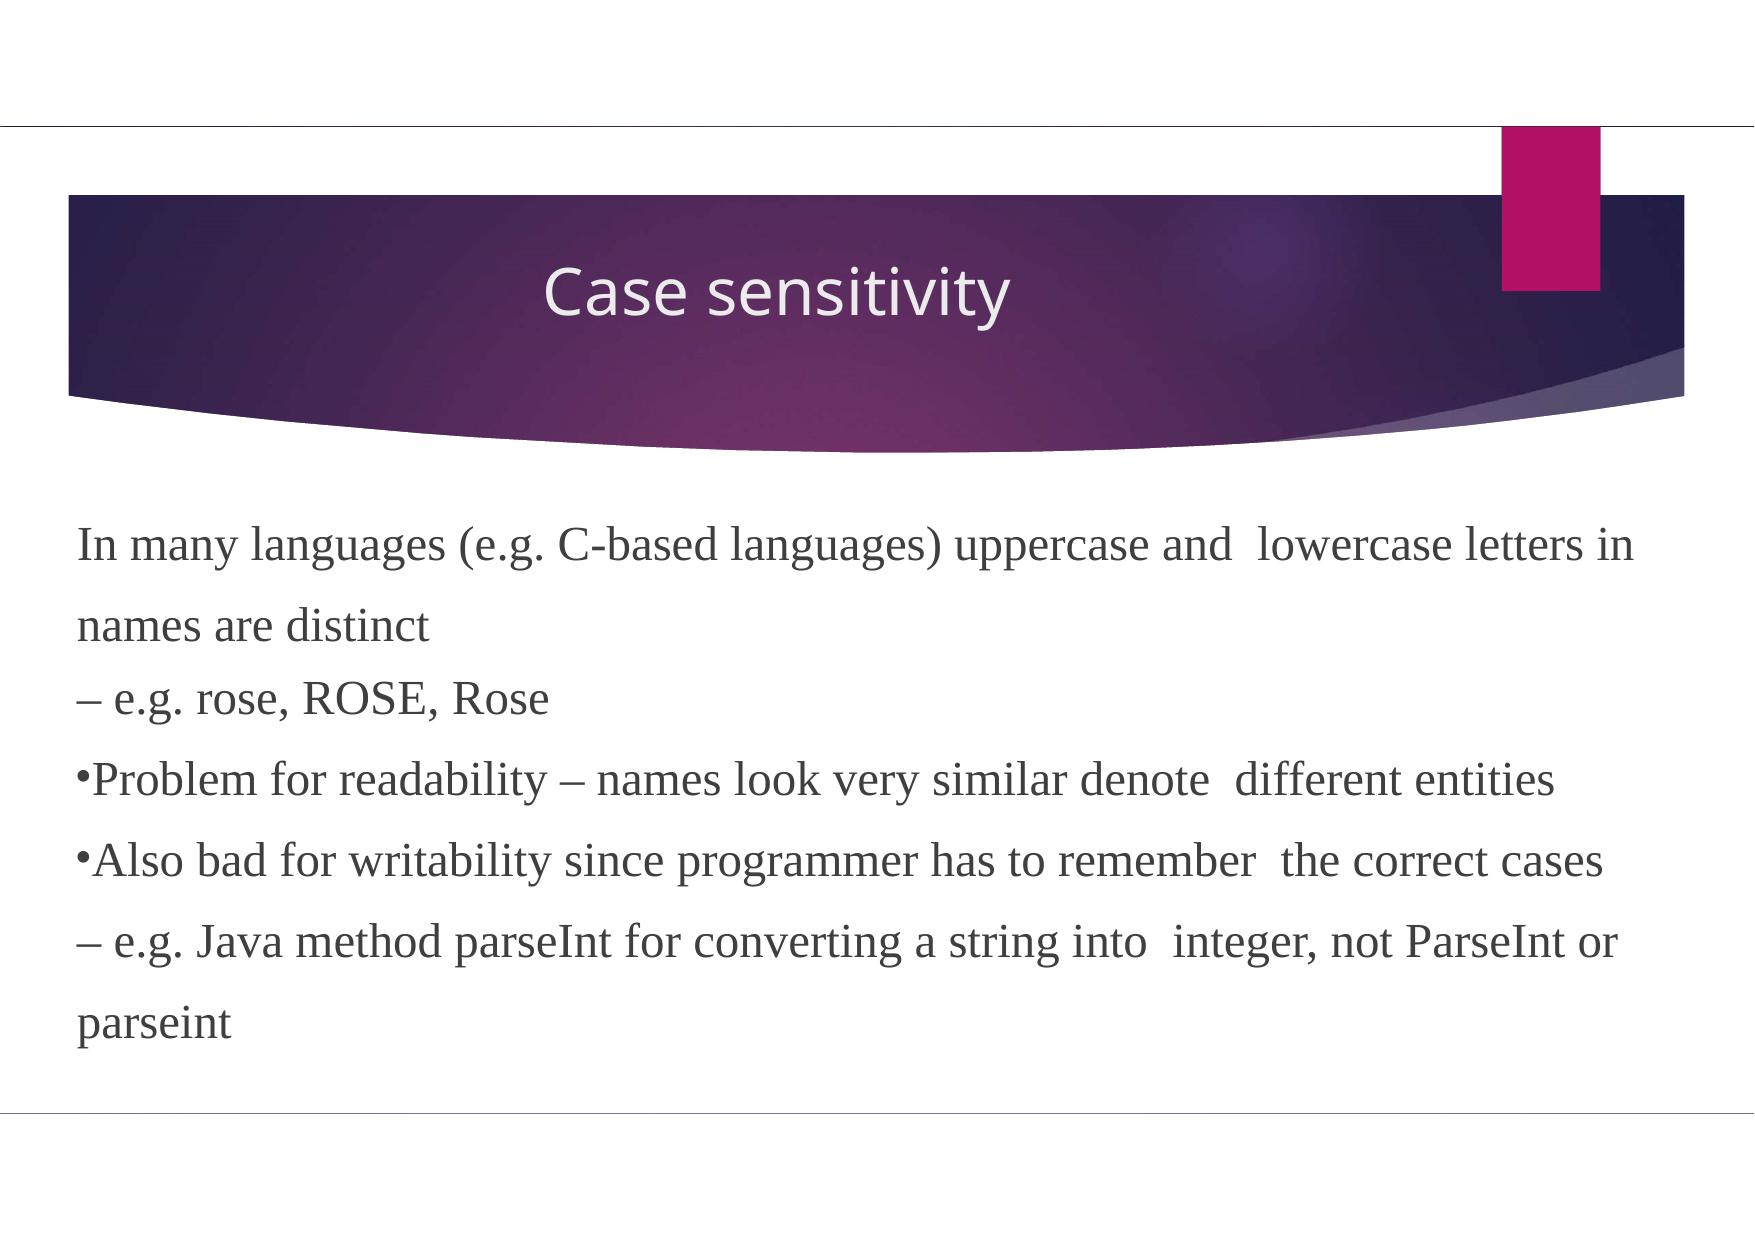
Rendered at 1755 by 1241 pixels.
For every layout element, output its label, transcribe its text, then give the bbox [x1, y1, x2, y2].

title Case sensitivity [489, 247, 1263, 457]
text_box In many languages (e.g. C-based languages) uppercase and lowercase letters in names are distinct – e.g. rose, ROSE, Rose Problem for readability – names look very similar denote different entities Also bad for writability since programmer has to remember the correct cases – e.g. Java method parseInt for converting a string into integer, not ParseInt or parseint [74, 486, 1755, 1049]
picture [69, 195, 1684, 442]
